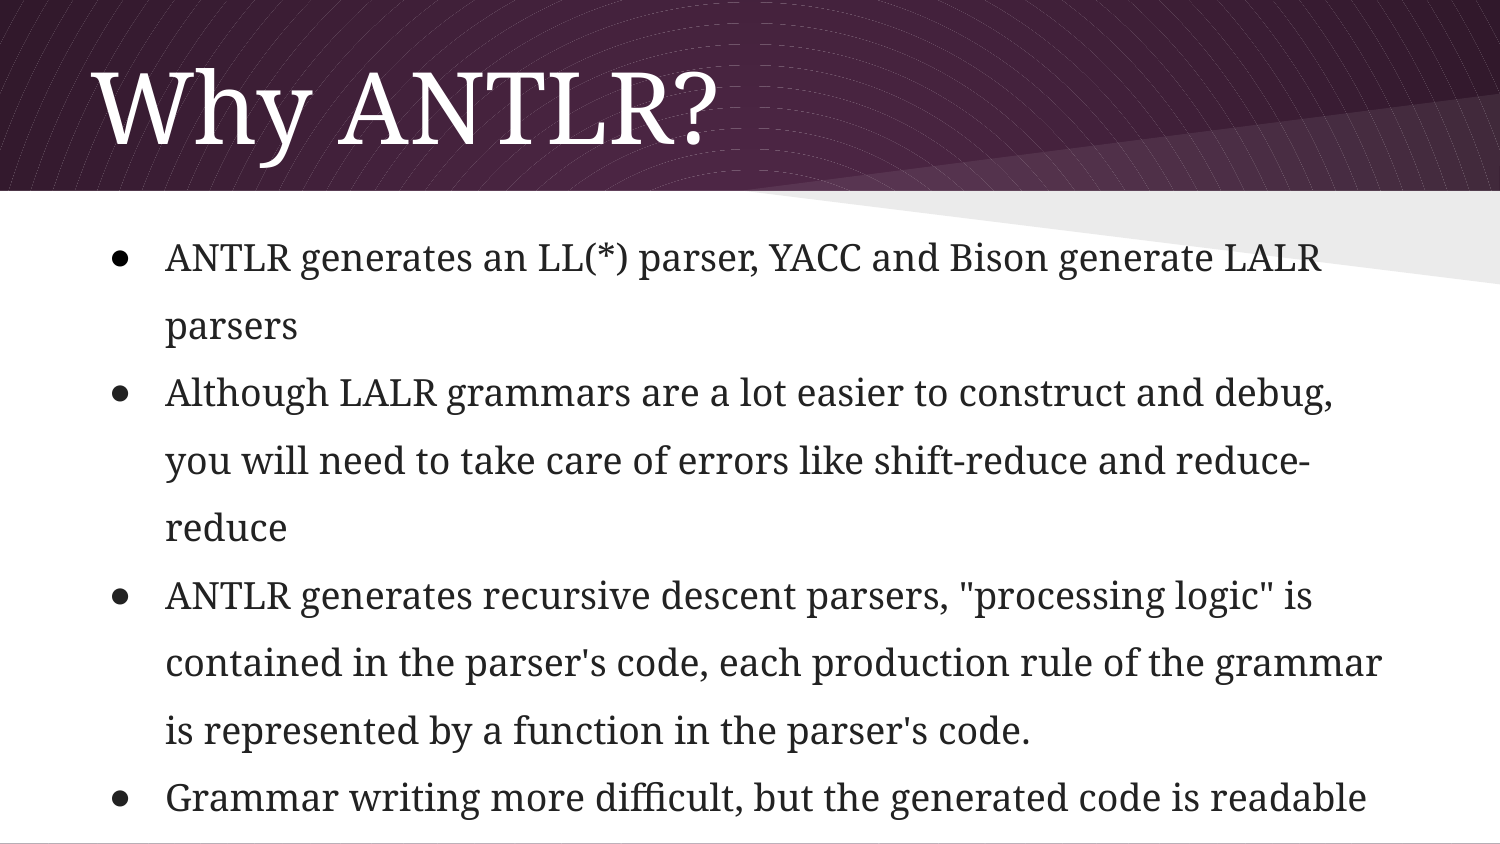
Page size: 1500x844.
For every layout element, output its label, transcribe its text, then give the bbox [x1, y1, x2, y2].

list ANTLR generates an LL(*) parser, YACC and Bison generate LALR parsers Although LALR grammars are a lot easier to construct and debug, you will need to take care of errors like shift-reduce and reduce-reduce ANTLR generates recursive descent parsers, "processing logic" is contained in the parser's code, each production rule of the grammar is represented by a function in the parser's code. Grammar writing more difficult, but the generated code is readable Graphical IDE tool, called ANTLRworks. Visualises your grammar rules as you type them, identifies and depicts conflicts graphically. [75, 196, 1425, 808]
title Why ANTLR? [75, 33, 1425, 175]
